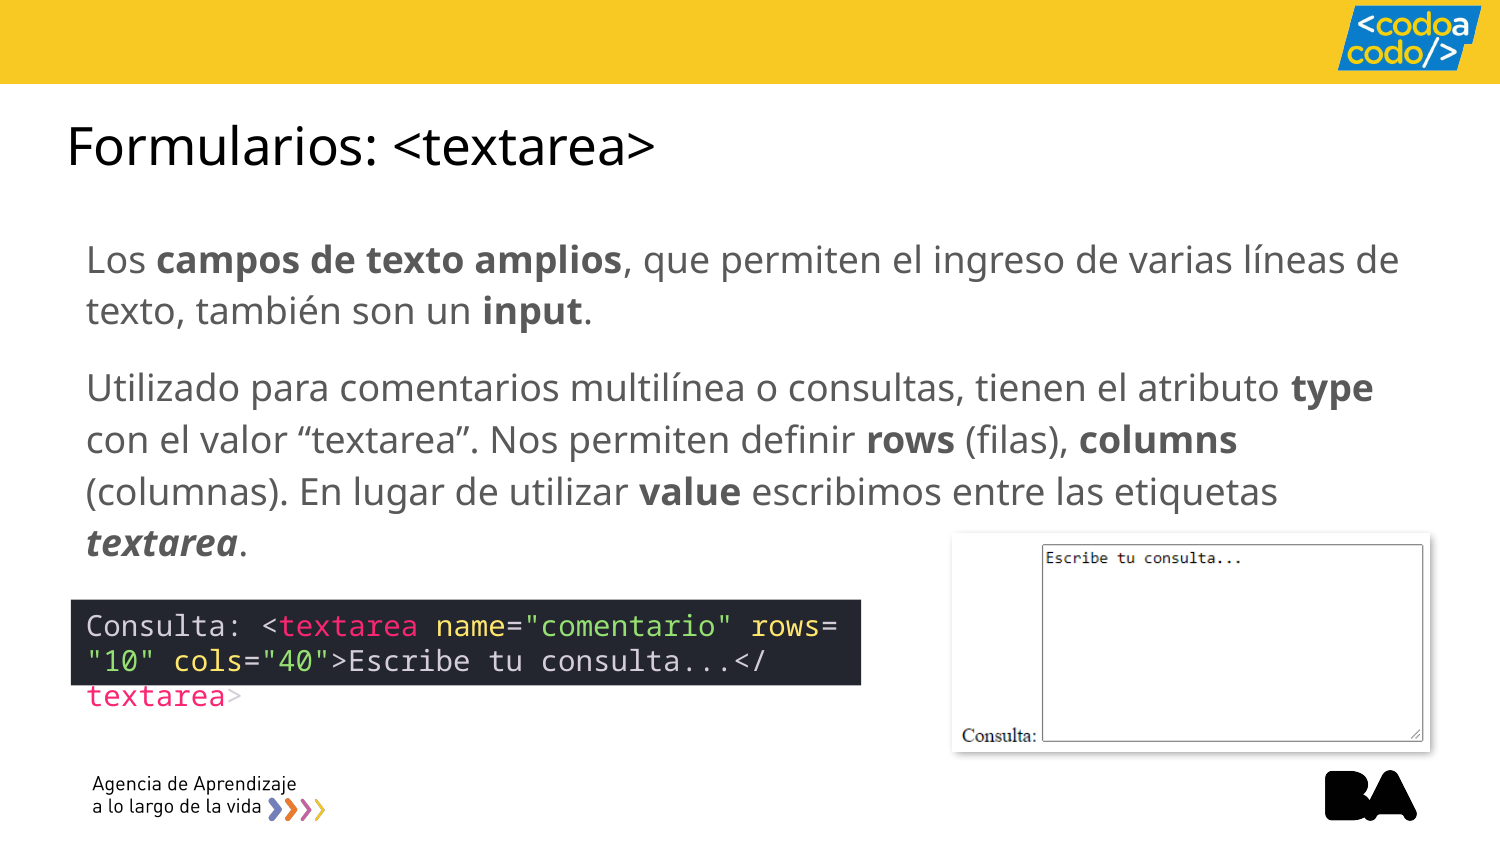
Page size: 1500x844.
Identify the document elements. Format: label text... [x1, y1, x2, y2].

picture [1337, 5, 1482, 71]
text_box Consulta: <textarea name="comentario" rows="10" cols="40">Escribe tu consulta...</textarea> [70, 599, 862, 686]
title Formularios: <textarea> [51, 98, 1446, 192]
picture [1325, 770, 1417, 821]
picture [951, 533, 1430, 752]
list Los campos de texto amplios, que permiten el ingreso de varias líneas de texto, también son un input. Utilizado para comentarios multilínea o consultas, tienen el atributo type con el valor “textarea”. Nos permiten definir rows (filas), columns (columnas). En lugar de utilizar value escribimos entre las etiquetas textarea. [70, 214, 1430, 759]
picture [70, 759, 344, 835]
